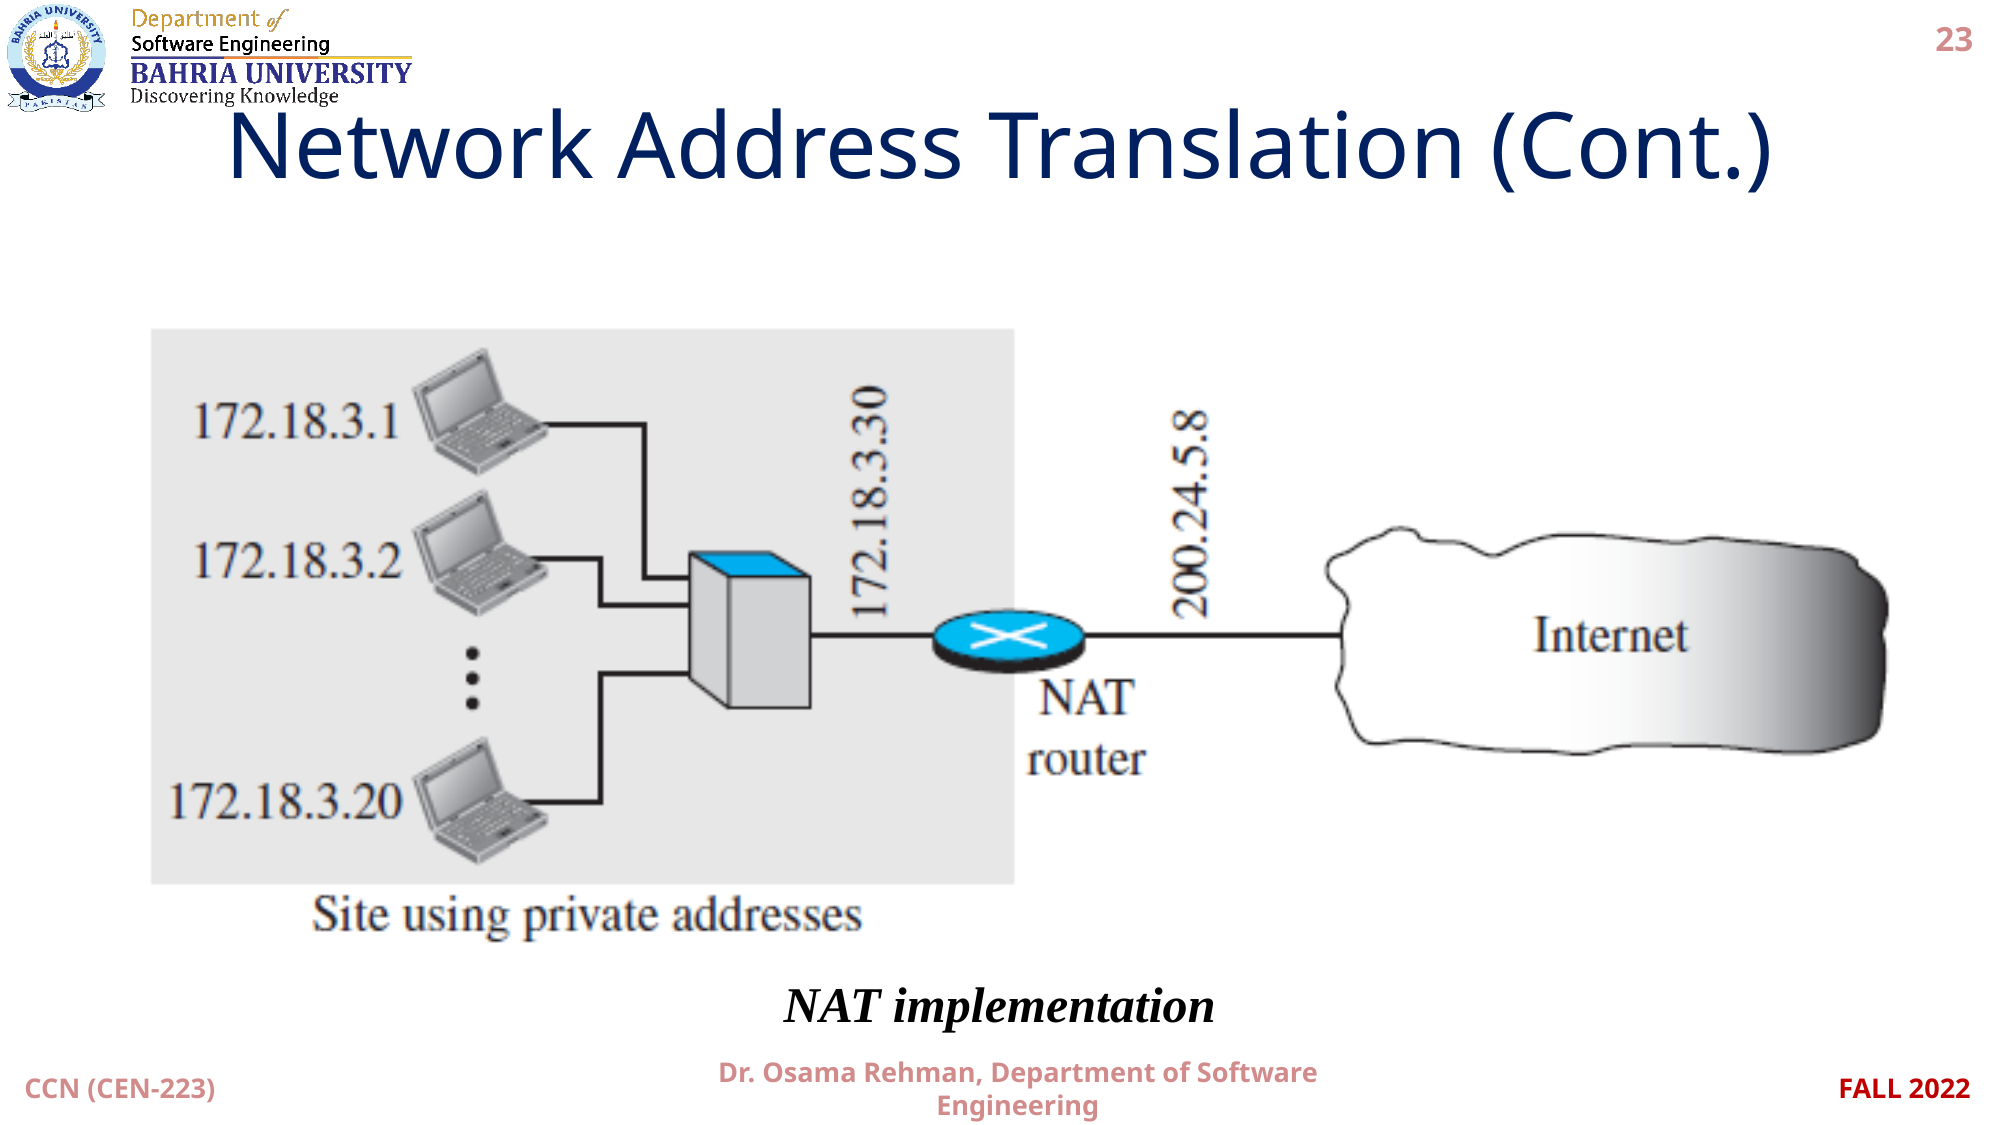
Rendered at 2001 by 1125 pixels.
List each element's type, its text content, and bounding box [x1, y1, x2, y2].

slide_number 23 [1538, 10, 1989, 71]
footer Dr. Osama Rehman, Department of Software Engineering [633, 1057, 1403, 1118]
slide_number CCN (CEN-223) [9, 1057, 387, 1118]
title Network Address Translation (Cont.) [137, 59, 1863, 237]
picture [1, 1, 416, 120]
text_box NAT implementation [768, 967, 1232, 1040]
picture [67, 286, 1933, 967]
